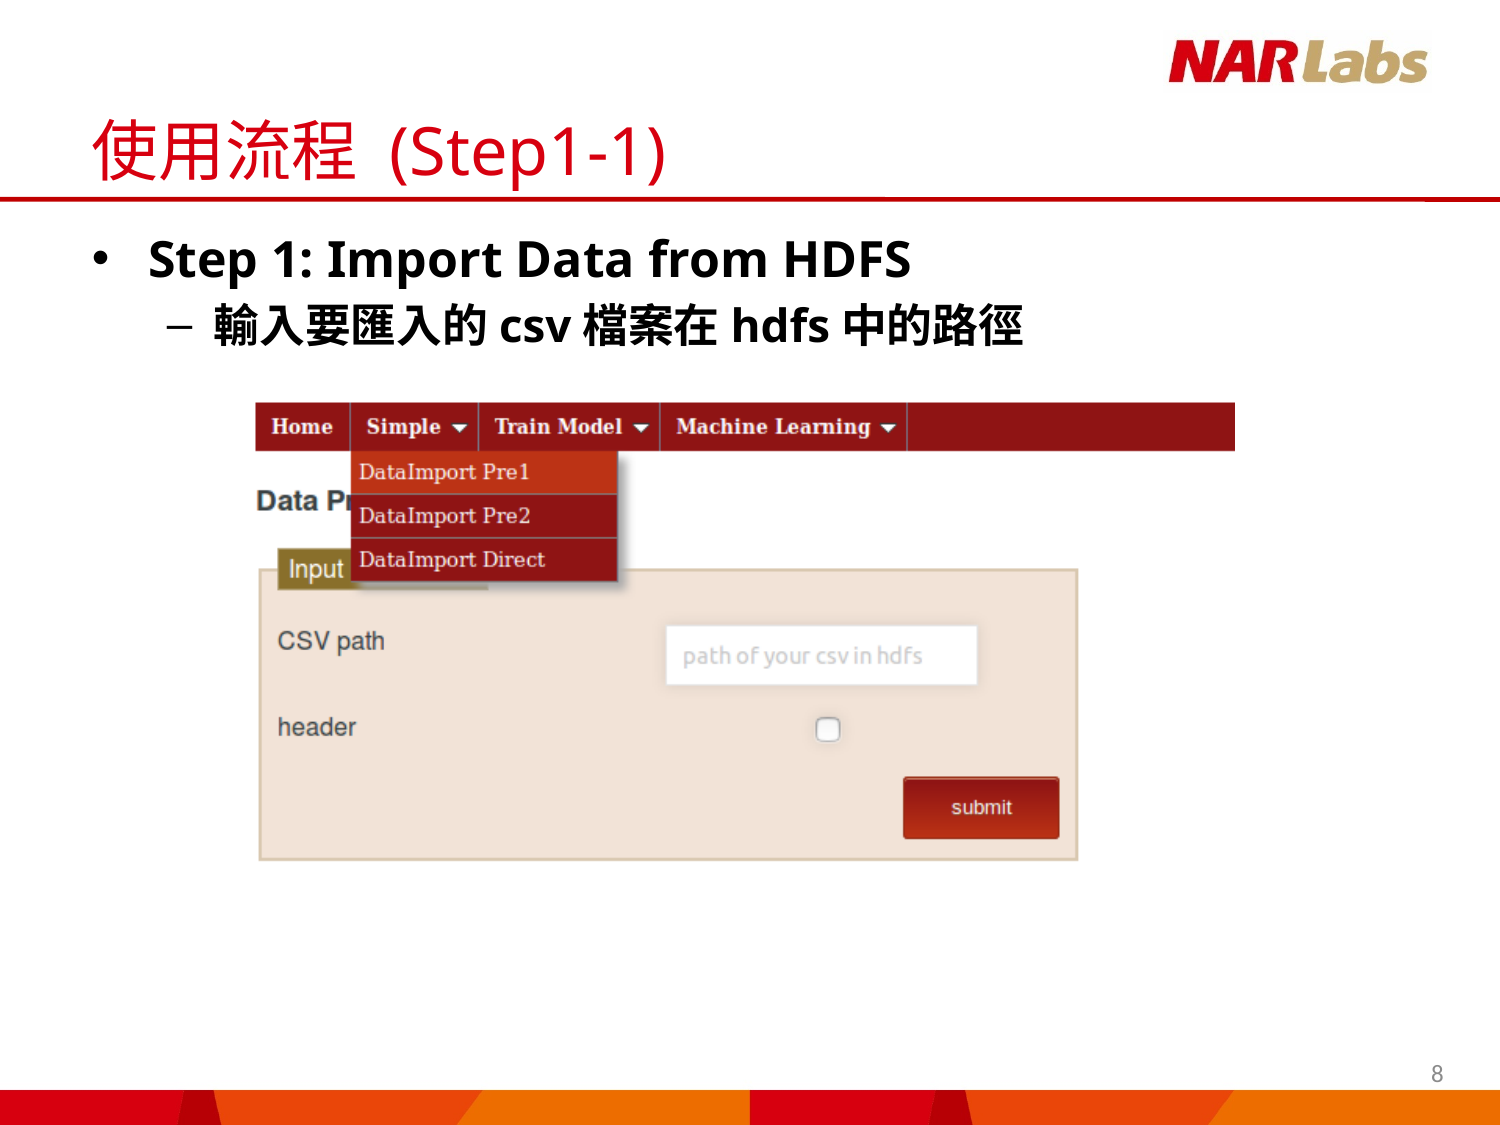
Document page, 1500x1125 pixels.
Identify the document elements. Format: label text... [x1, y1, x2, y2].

title 使用流程 (Step1-1) [76, 101, 1427, 197]
picture [0, 0, 1500, 197]
list Step 1: Import Data from HDFS 輸入要匯入的csv檔案在hdfs中的路徑 [76, 219, 1432, 1024]
slide_number 8 [1108, 1042, 1459, 1103]
picture [0, 202, 1500, 1125]
